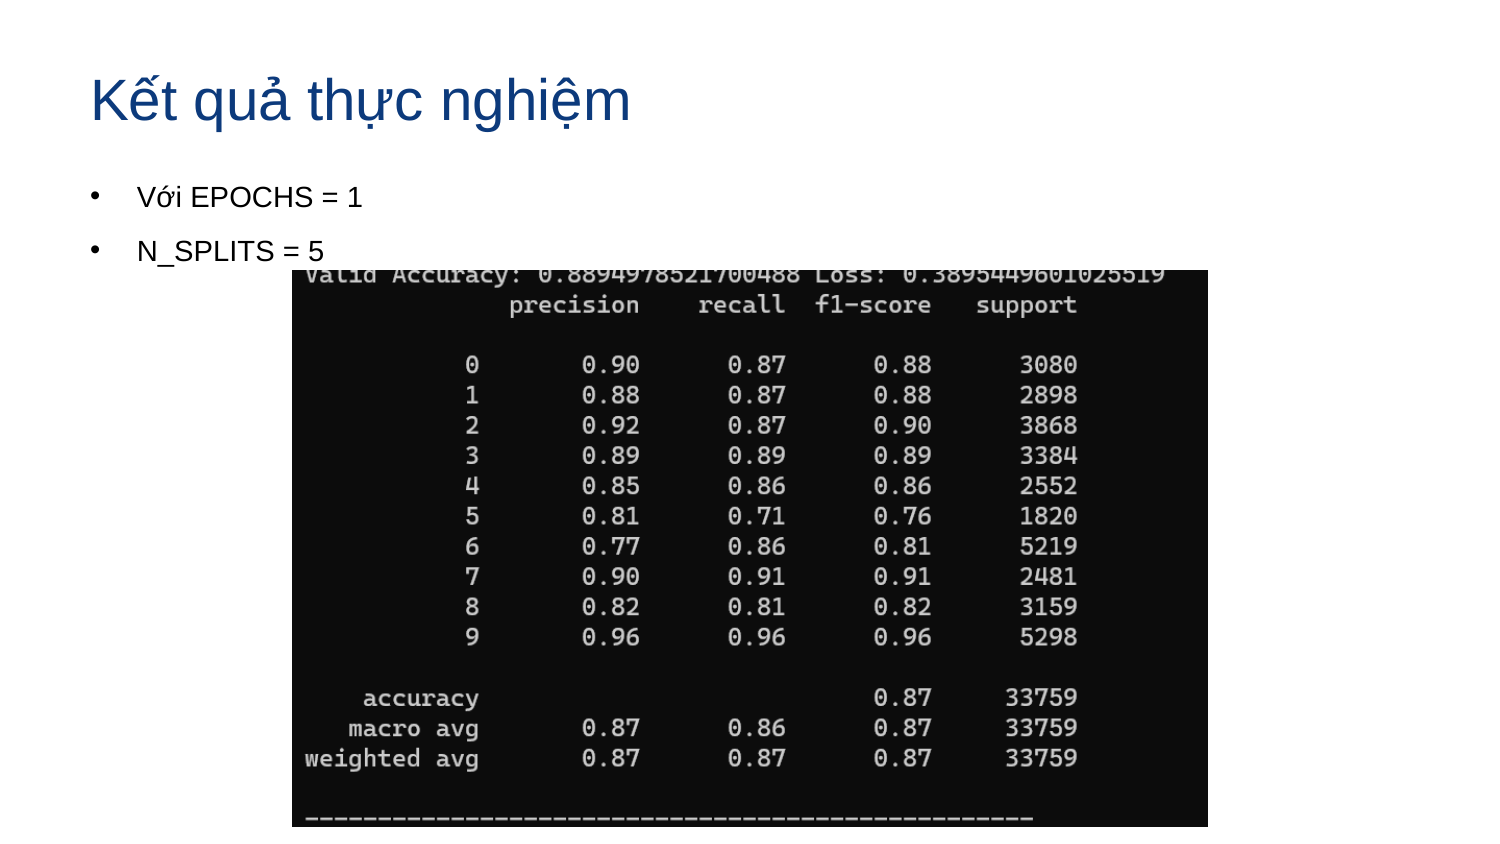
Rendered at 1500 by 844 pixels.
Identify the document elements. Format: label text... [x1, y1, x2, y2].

picture [291, 269, 1209, 827]
title Kết quả thực nghiệm [75, 66, 1425, 128]
text_box Với EPOCHS = 1 N_SPLITS = 5 [75, 139, 947, 252]
